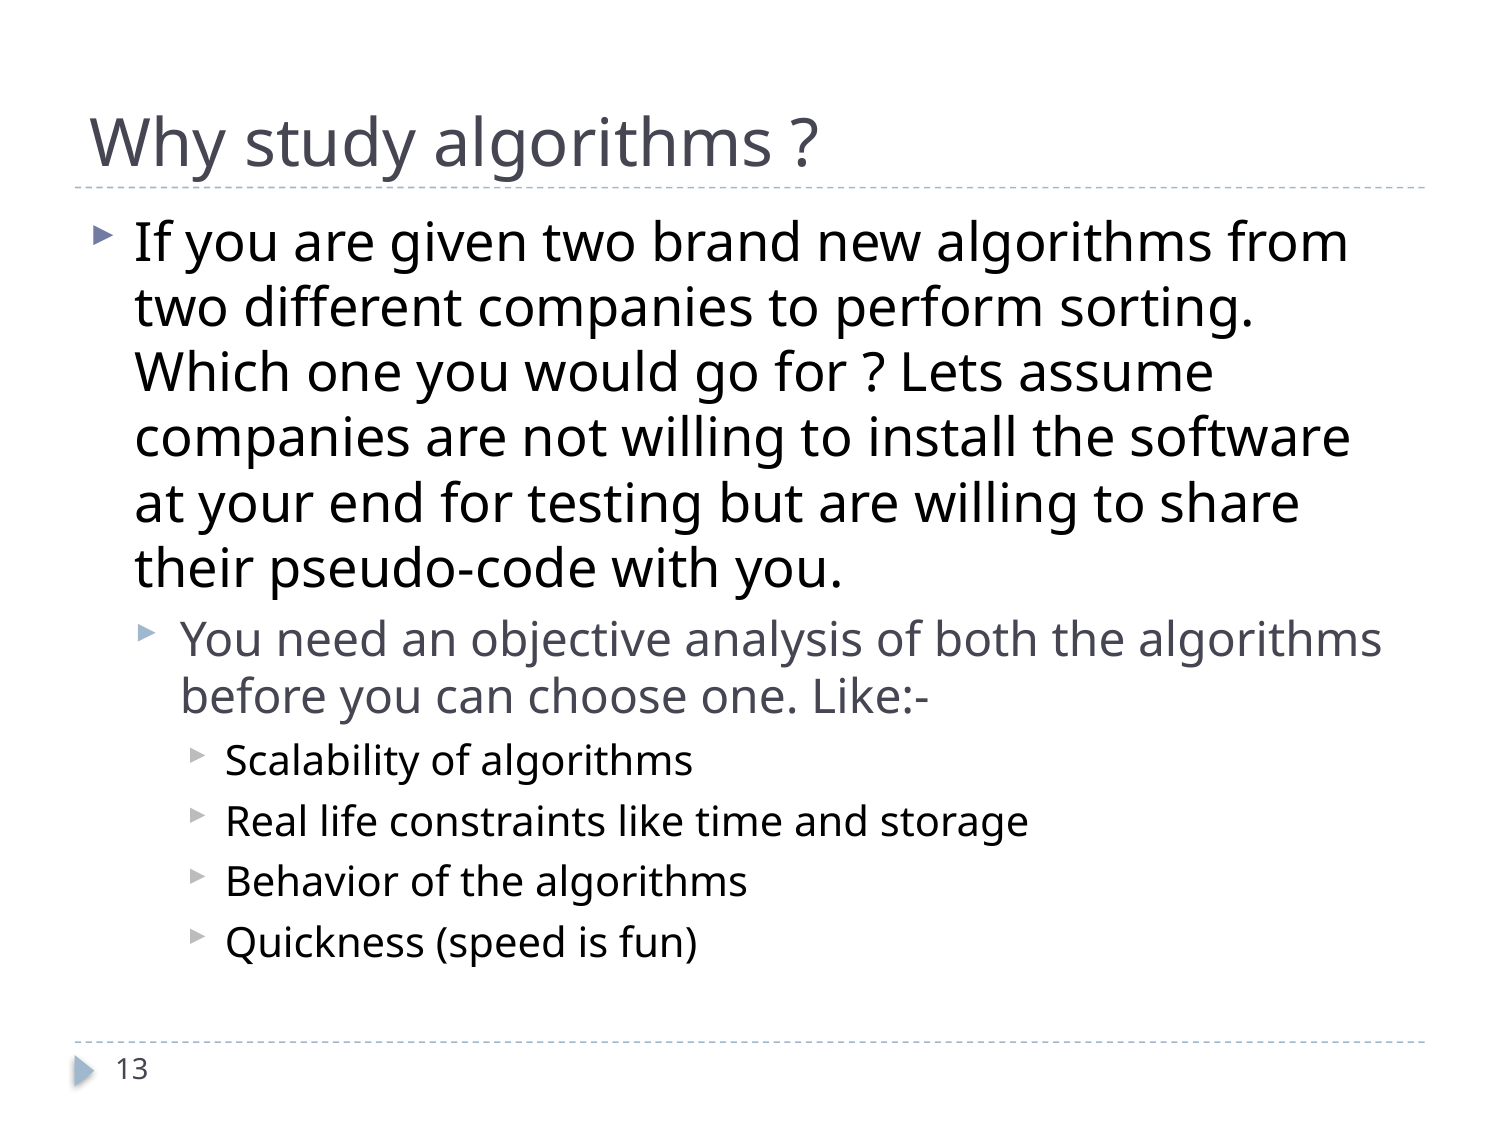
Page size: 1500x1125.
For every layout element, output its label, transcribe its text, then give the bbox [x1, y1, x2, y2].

title Why study algorithms ? [75, 24, 1425, 188]
list If you are given two brand new algorithms from two different companies to perform sorting. Which one you would go for ? Lets assume companies are not willing to install the software at your end for testing but are willing to share their pseudo-code with you. You need an objective analysis of both the algorithms before you can choose one. Like:- Scalability of algorithms Real life constraints like time and storage Behavior of the algorithms Quickness (speed is fun) [75, 200, 1425, 1010]
slide_number 13 [100, 1042, 426, 1103]
